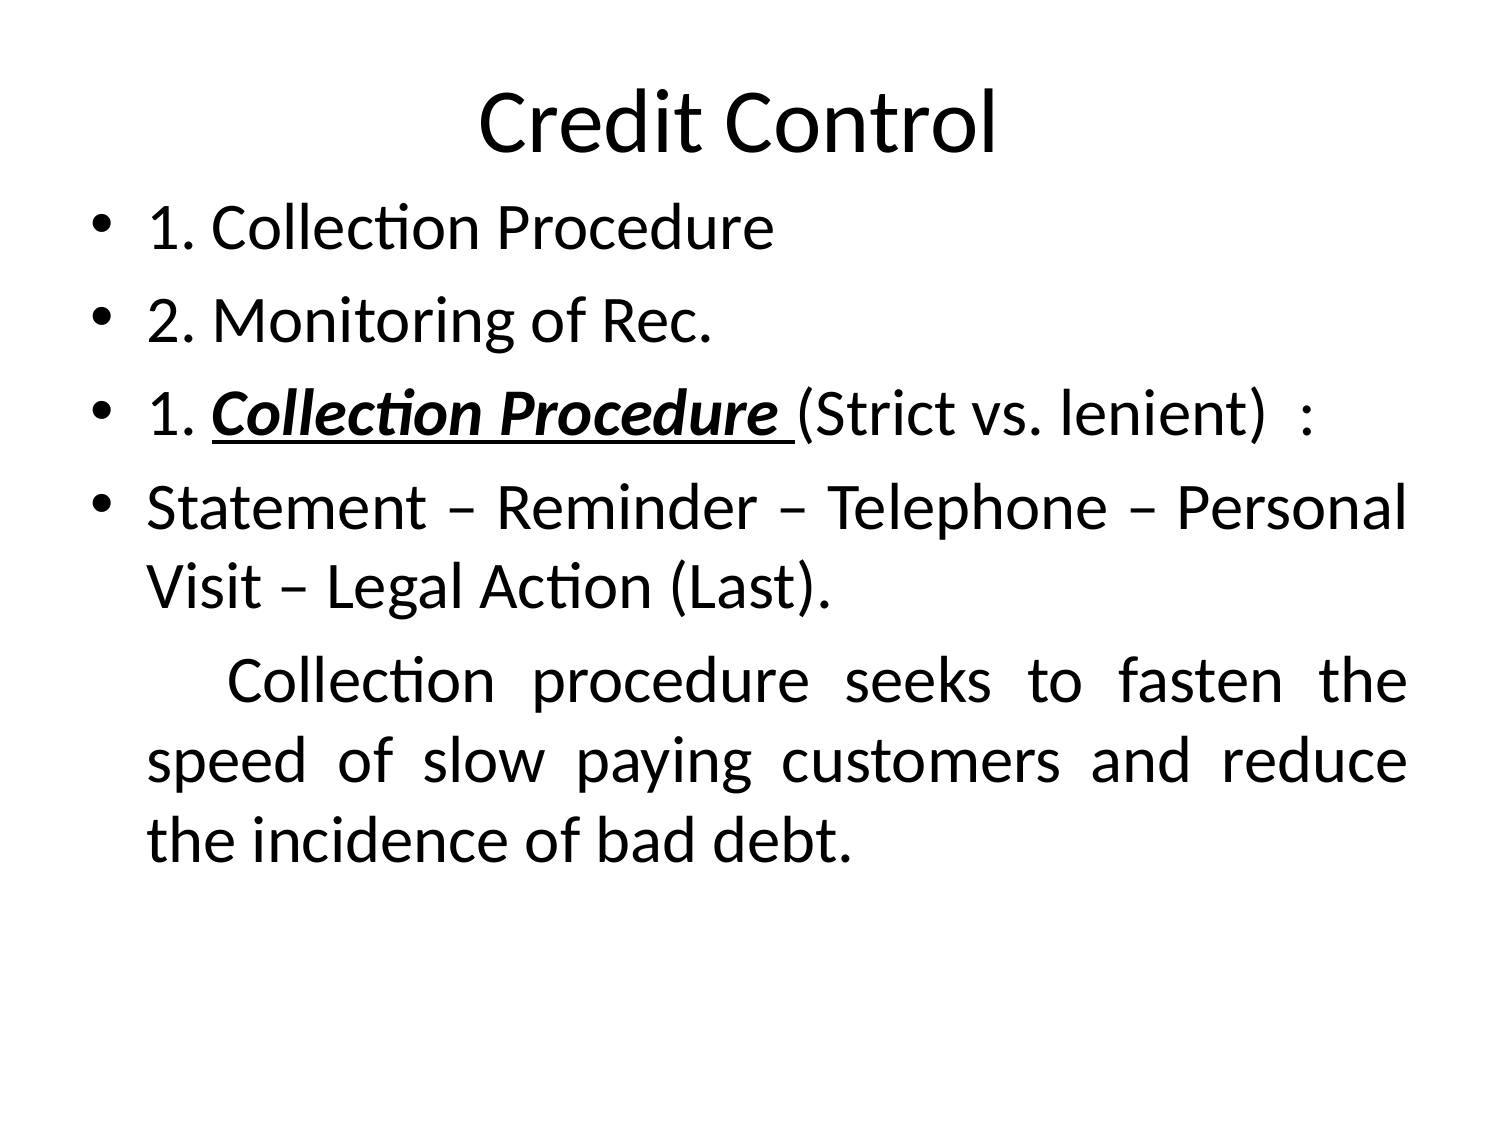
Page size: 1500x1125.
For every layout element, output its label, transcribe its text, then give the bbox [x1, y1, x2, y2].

title Credit Control [75, 45, 1425, 174]
list 1. Collection Procedure 2. Monitoring of Rec. 1. Collection Procedure (Strict vs. lenient) : Statement – Reminder – Telephone – Personal Visit – Legal Action (Last). Collection procedure seeks to fasten the speed of slow paying customers and reduce the incidence of bad debt. [75, 174, 1425, 1088]
